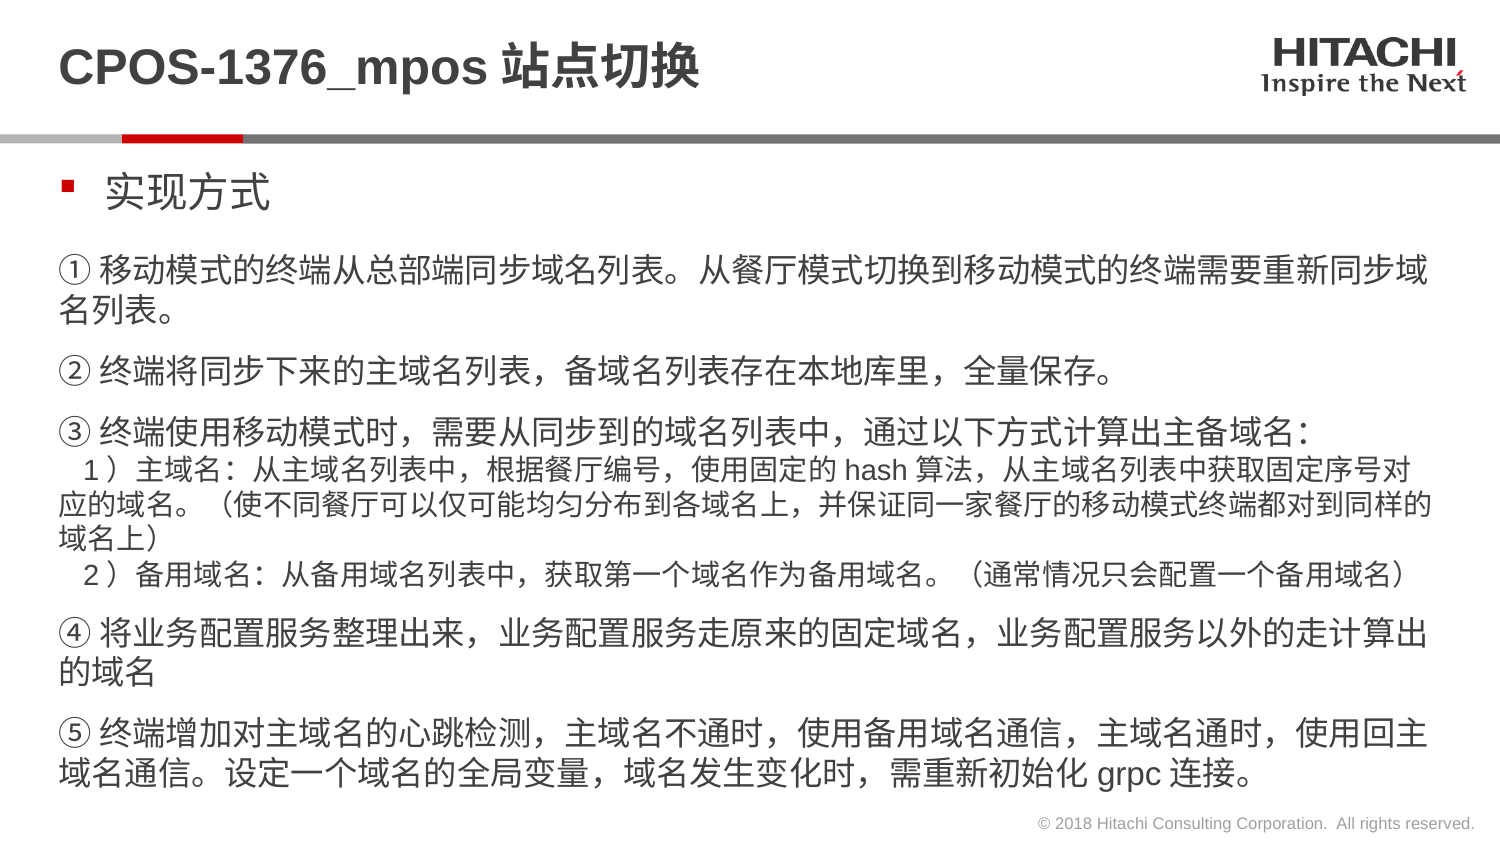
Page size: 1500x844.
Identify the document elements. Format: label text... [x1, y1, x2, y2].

title CPOS-1376_mpos站点切换 [43, 8, 1200, 129]
picture [1261, 37, 1466, 96]
list 实现方式 ①移动模式的终端从总部端同步域名列表。从餐厅模式切换到移动模式的终端需要重新同步域名列表。 ②终端将同步下来的主域名列表，备域名列表存在本地库里，全量保存。 ③终端使用移动模式时，需要从同步到的域名列表中，通过以下方式计算出主备域名： 1）主域名：从主域名列表中，根据餐厅编号，使用固定的hash算法，从主域名列表中获取固定序号对应的域名。（使不同餐厅可以仅可能均匀分布到各域名上，并保证同一家餐厅的移动模式终端都对到同样的域名上） 2）备用域名：从备用域名列表中，获取第一个域名作为备用域名。（通常情况只会配置一个备用域名） ④将业务配置服务整理出来，业务配置服务走原来的固定域名，业务配置服务以外的走计算出的域名 ⑤终端增加对主域名的心跳检测，主域名不通时，使用备用域名通信，主域名通时，使用回主域名通信。设定一个域名的全局变量，域名发生变化时，需重新初始化grpc连接。 [43, 158, 1452, 844]
